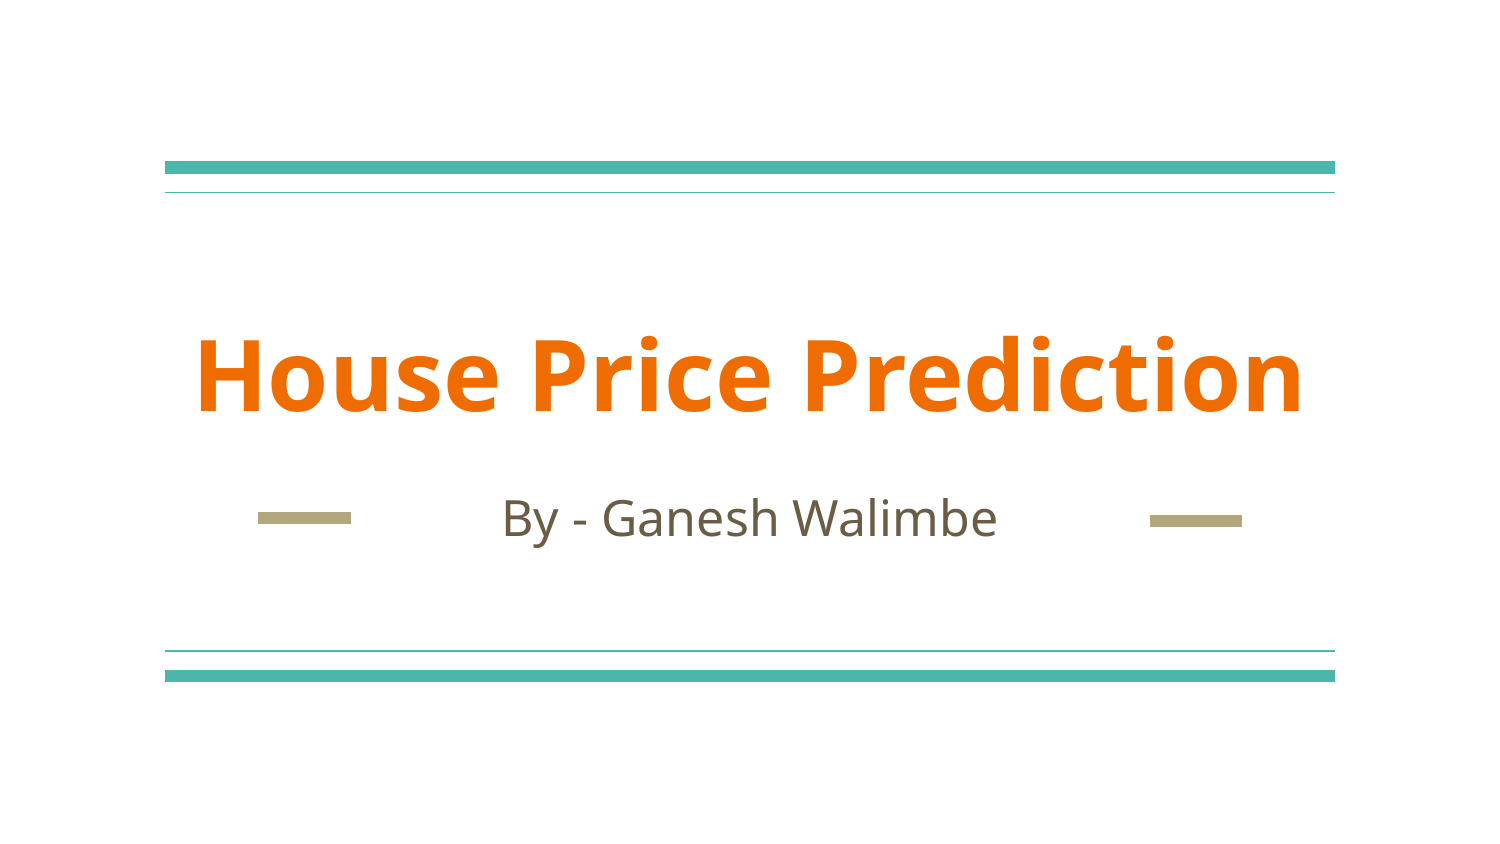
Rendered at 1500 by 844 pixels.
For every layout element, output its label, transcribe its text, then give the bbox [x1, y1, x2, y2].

title House Price Prediction [164, 287, 1336, 456]
subtitle By - Ganesh Walimbe [350, 467, 1150, 598]
